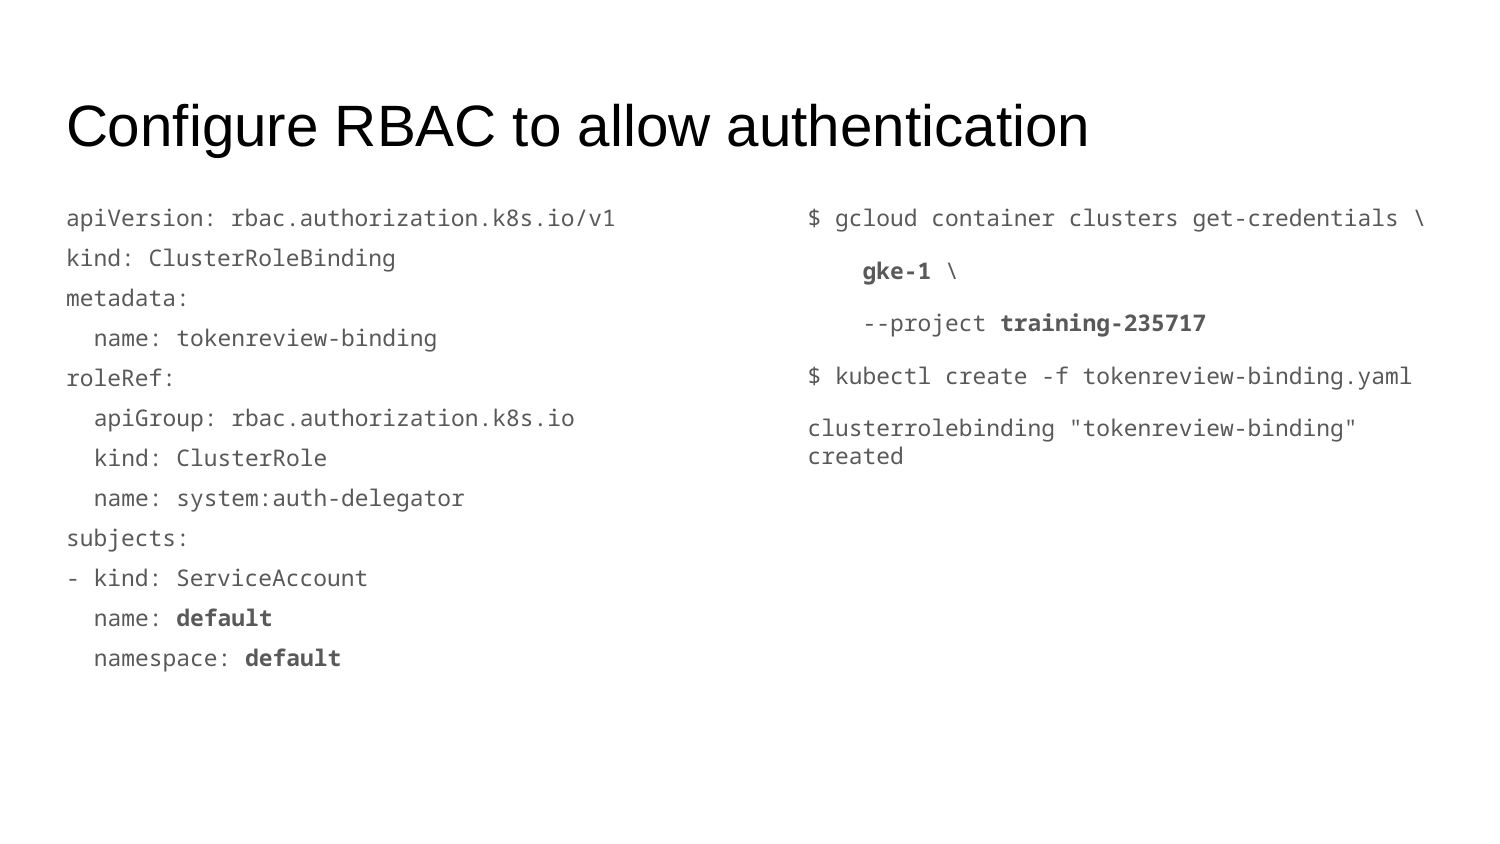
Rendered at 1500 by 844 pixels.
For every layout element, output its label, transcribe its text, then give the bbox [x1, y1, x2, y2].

list $ gcloud container clusters get-credentials \ gke-1 \ --project training-235717 $ kubectl create -f tokenreview-binding.yaml clusterrolebinding "tokenreview-binding" created [792, 189, 1449, 750]
title Configure RBAC to allow authentication [51, 72, 1449, 167]
list apiVersion: rbac.authorization.k8s.io/v1 kind: ClusterRoleBinding metadata: name: tokenreview-binding roleRef: apiGroup: rbac.authorization.k8s.io kind: ClusterRole name: system:auth-delegator subjects: - kind: ServiceAccount name: default namespace: default [51, 189, 708, 750]
